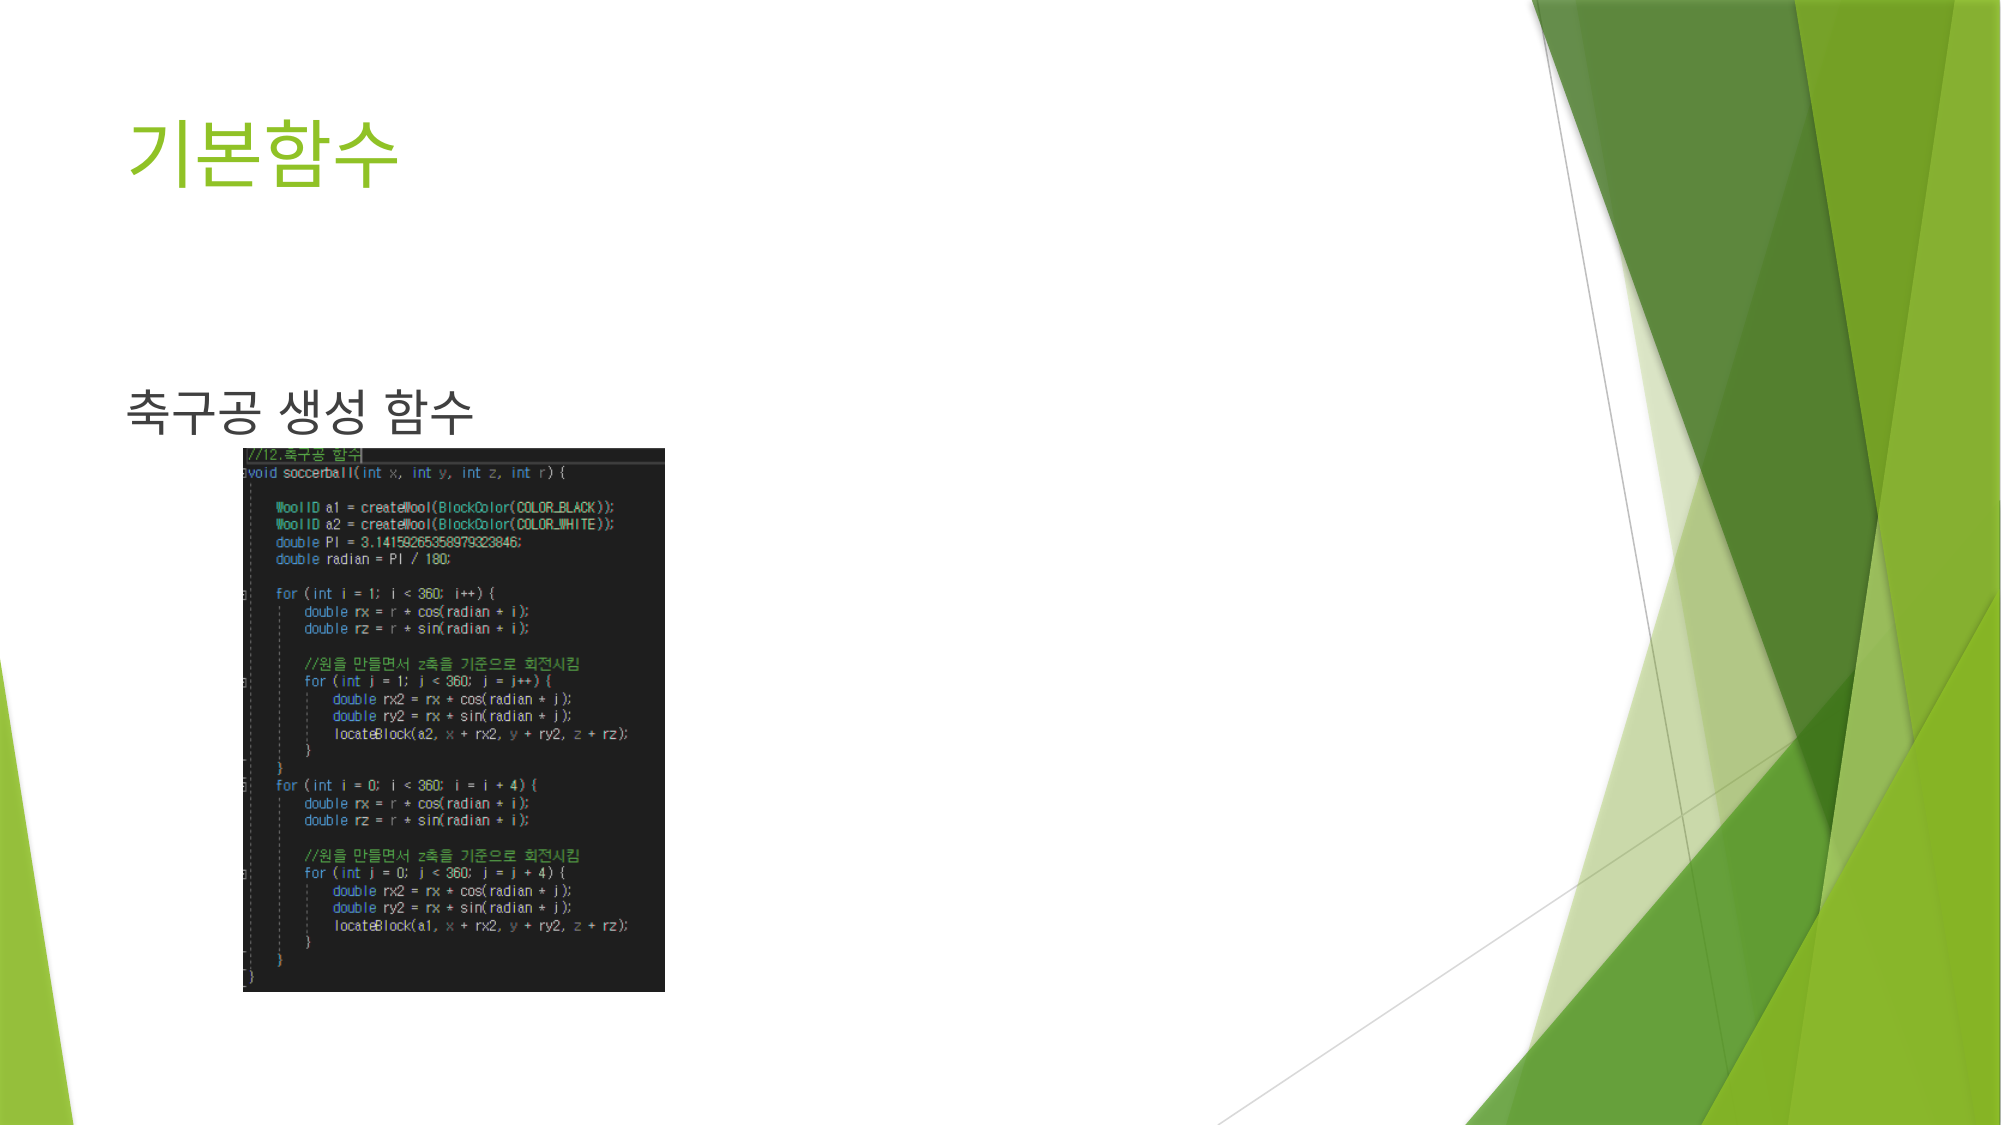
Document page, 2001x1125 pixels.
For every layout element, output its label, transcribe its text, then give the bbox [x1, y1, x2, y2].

list 축구공 생성 함수 [110, 354, 798, 449]
title 기본함수 [111, 99, 1522, 317]
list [243, 448, 665, 992]
